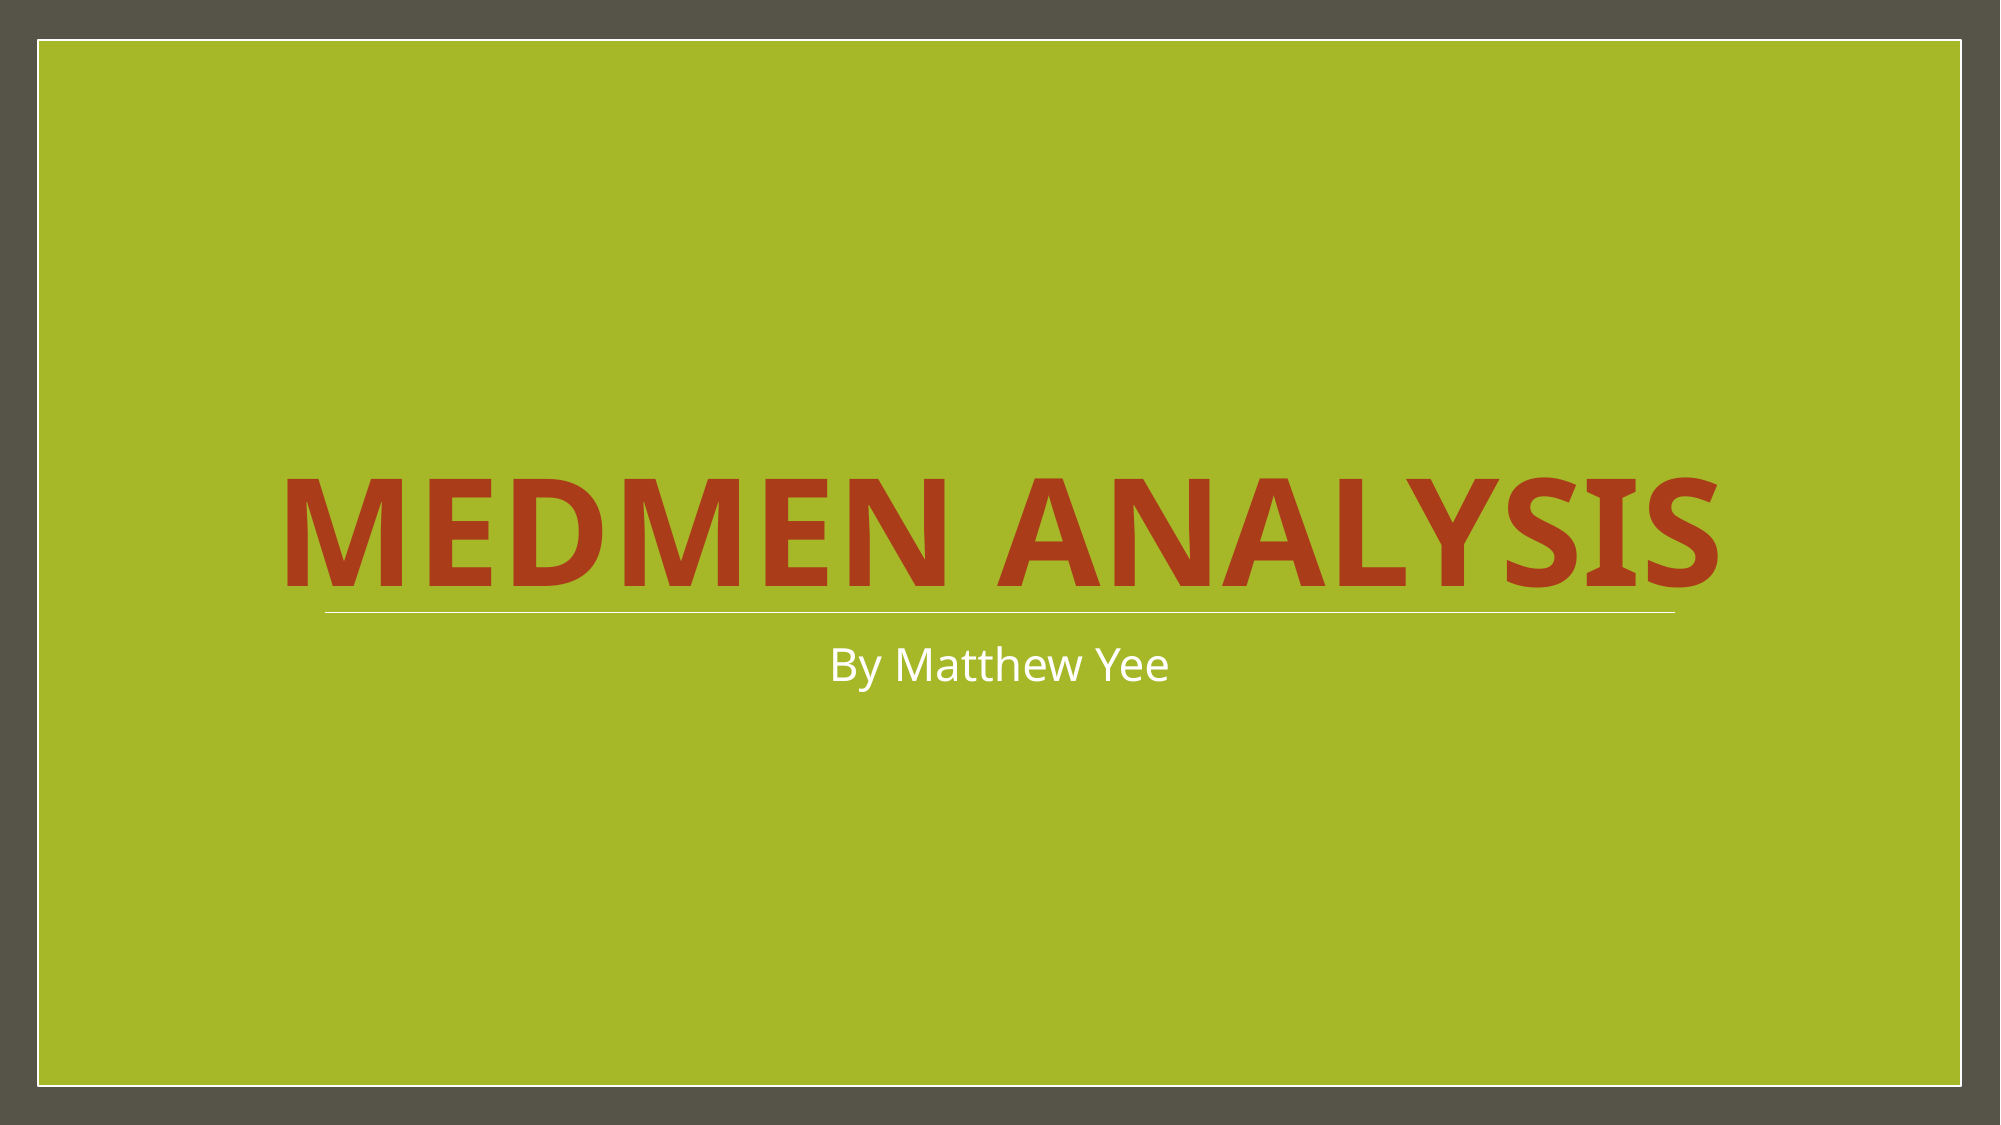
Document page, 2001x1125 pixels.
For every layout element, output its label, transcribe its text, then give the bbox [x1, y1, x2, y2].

subtitle By Matthew Yee [280, 634, 1719, 863]
title MedMen Analysis [182, 144, 1818, 625]
